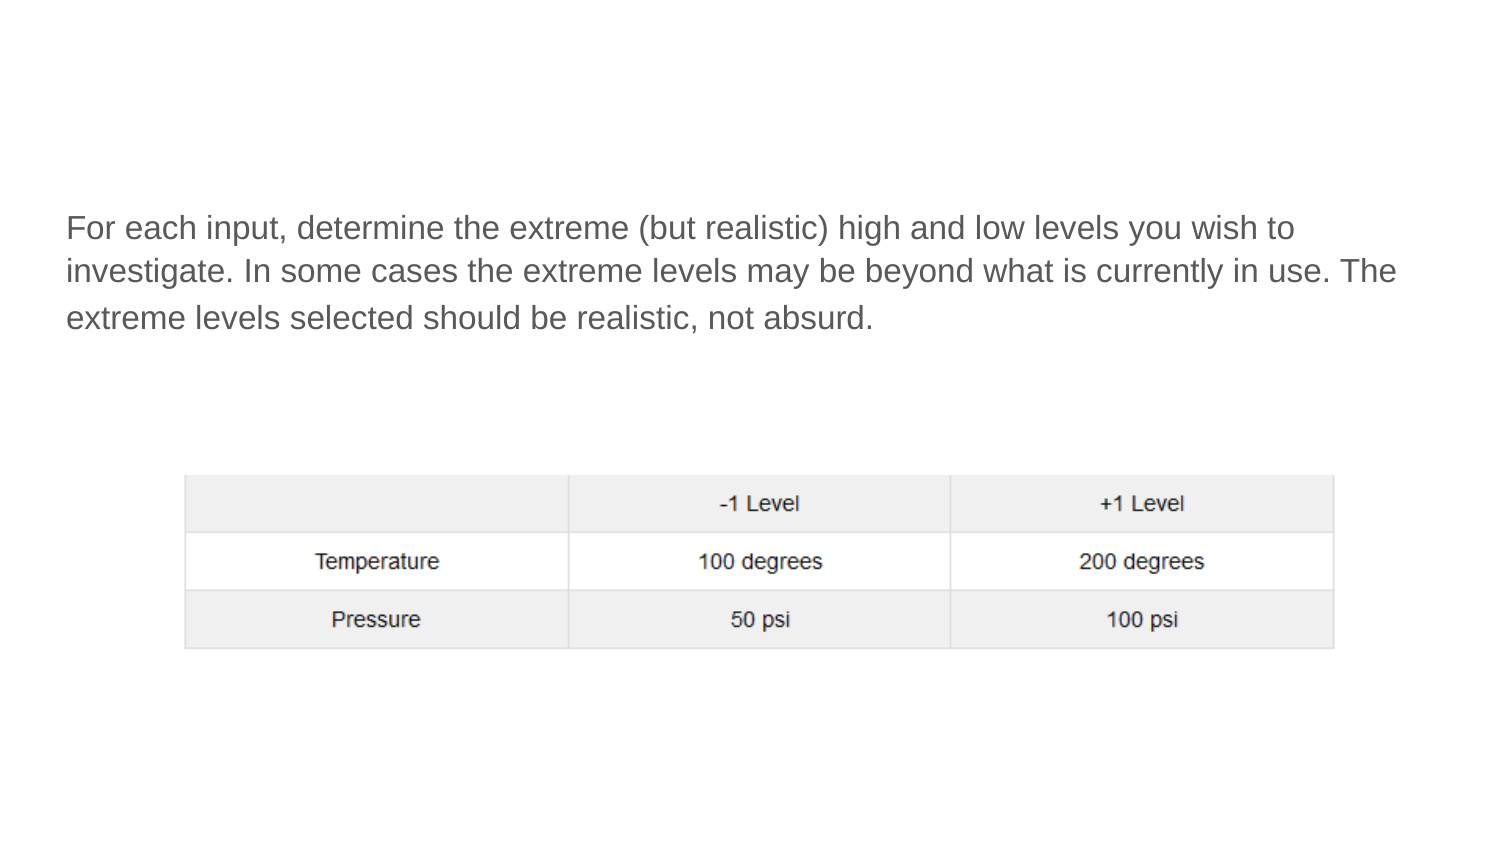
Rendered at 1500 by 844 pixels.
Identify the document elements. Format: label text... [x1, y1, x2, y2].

list For each input, determine the extreme (but realistic) high and low levels you wish to investigate. In some cases the extreme levels may be beyond what is currently in use. The extreme levels selected should be realistic, not absurd. [51, 189, 1449, 396]
picture [166, 458, 1352, 666]
